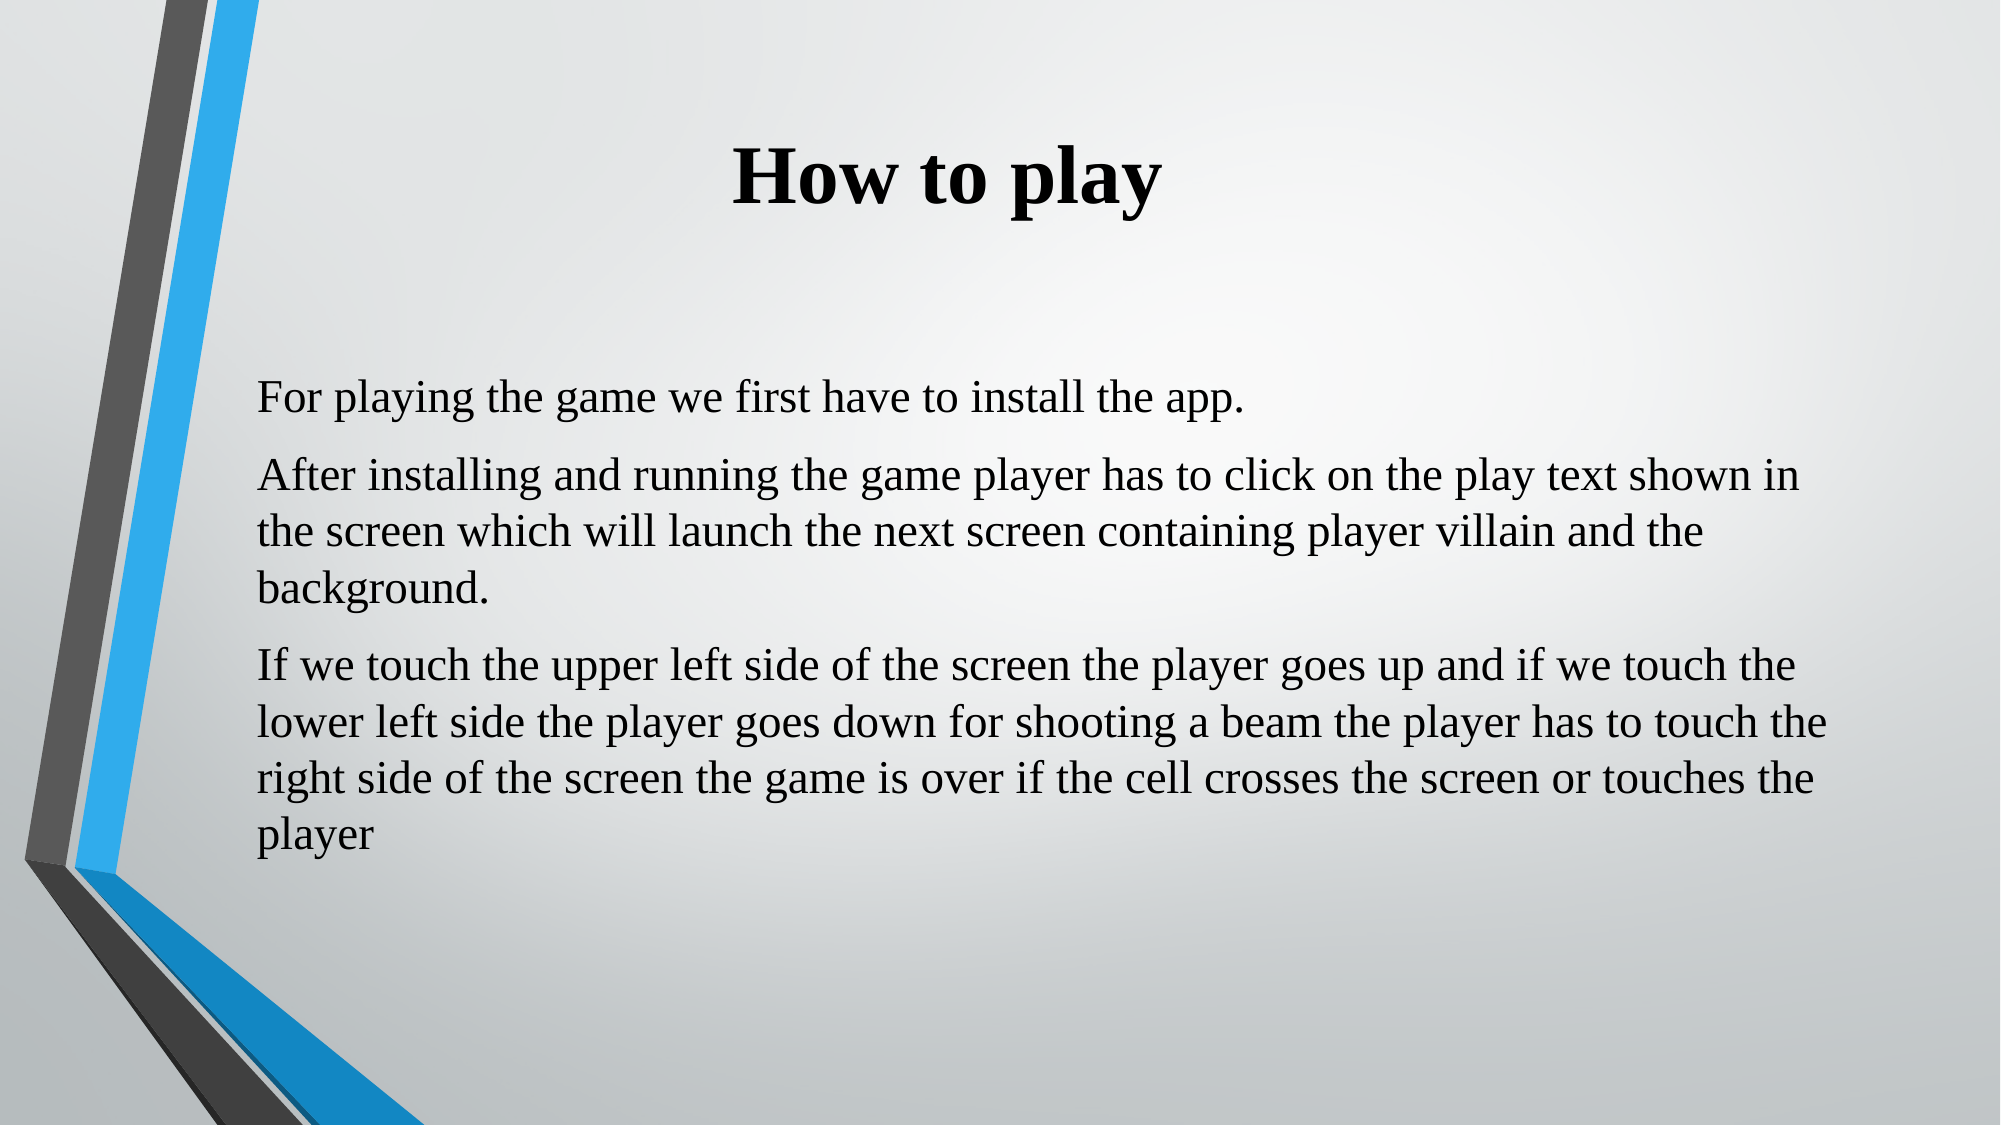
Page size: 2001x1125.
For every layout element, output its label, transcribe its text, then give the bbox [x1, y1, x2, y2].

list For playing the game we first have to install the app. After installing and running the game player has to click on the play text shown in the screen which will launch the next screen containing player villain and the background. If we touch the upper left side of the screen the player goes up and if we touch the lower left side the player goes down for shooting a beam the player has to touch the right side of the screen the game is over if the cell crosses the screen or touches the player [241, 356, 1886, 869]
title How to play [85, 111, 1811, 330]
